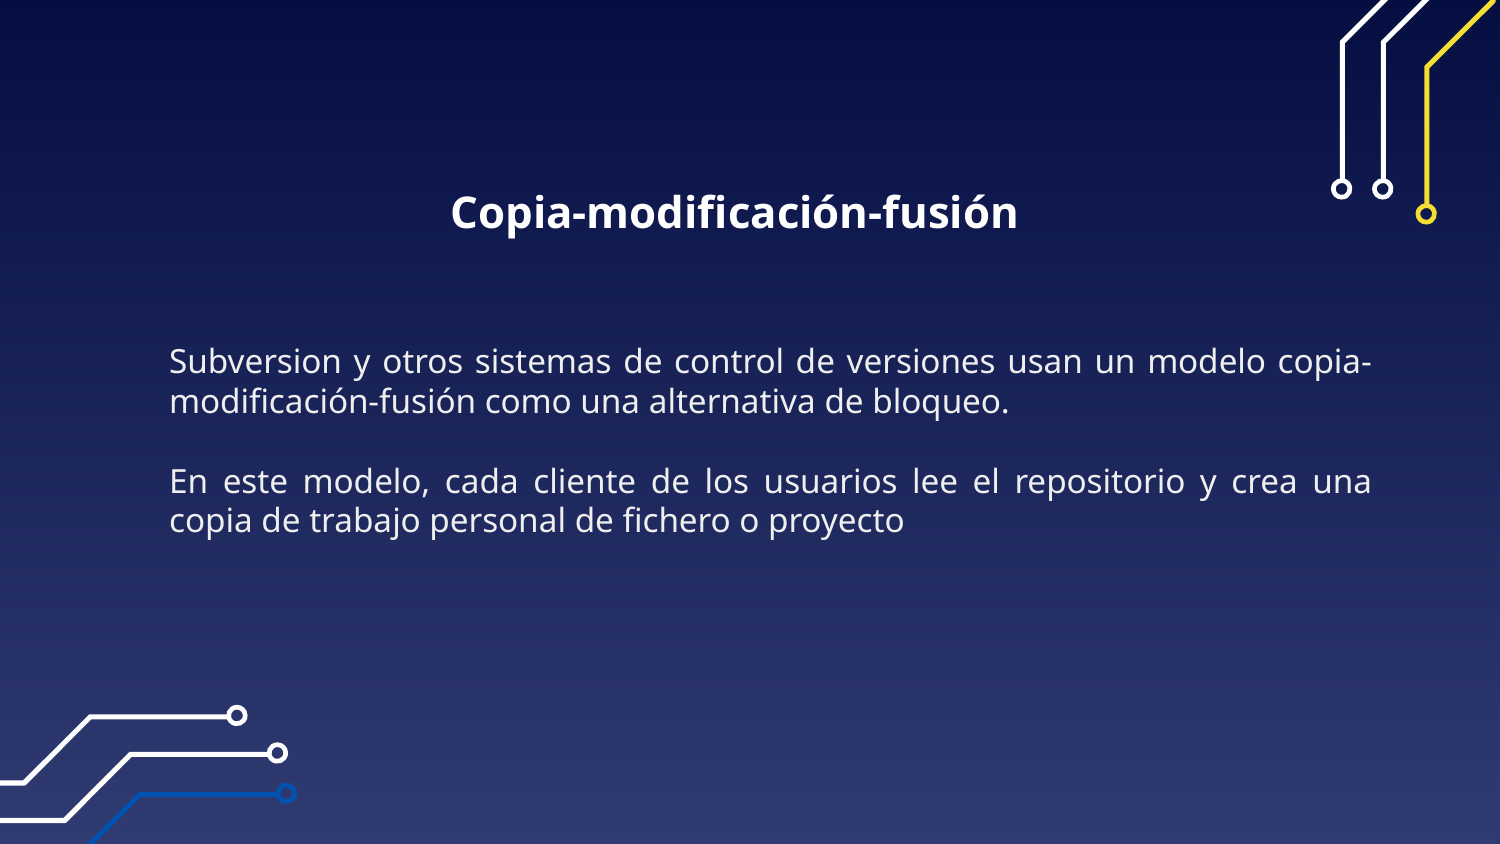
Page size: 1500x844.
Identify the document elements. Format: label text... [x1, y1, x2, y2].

subtitle Subversion y otros sistemas de control de versiones usan un modelo copia-modificación-fusión como una alternativa de bloqueo. En este modelo, cada cliente de los usuarios lee el repositorio y crea una copia de trabajo personal de fichero o proyecto [154, 263, 1390, 652]
title Copia-modificación-fusión [175, 157, 1294, 263]
